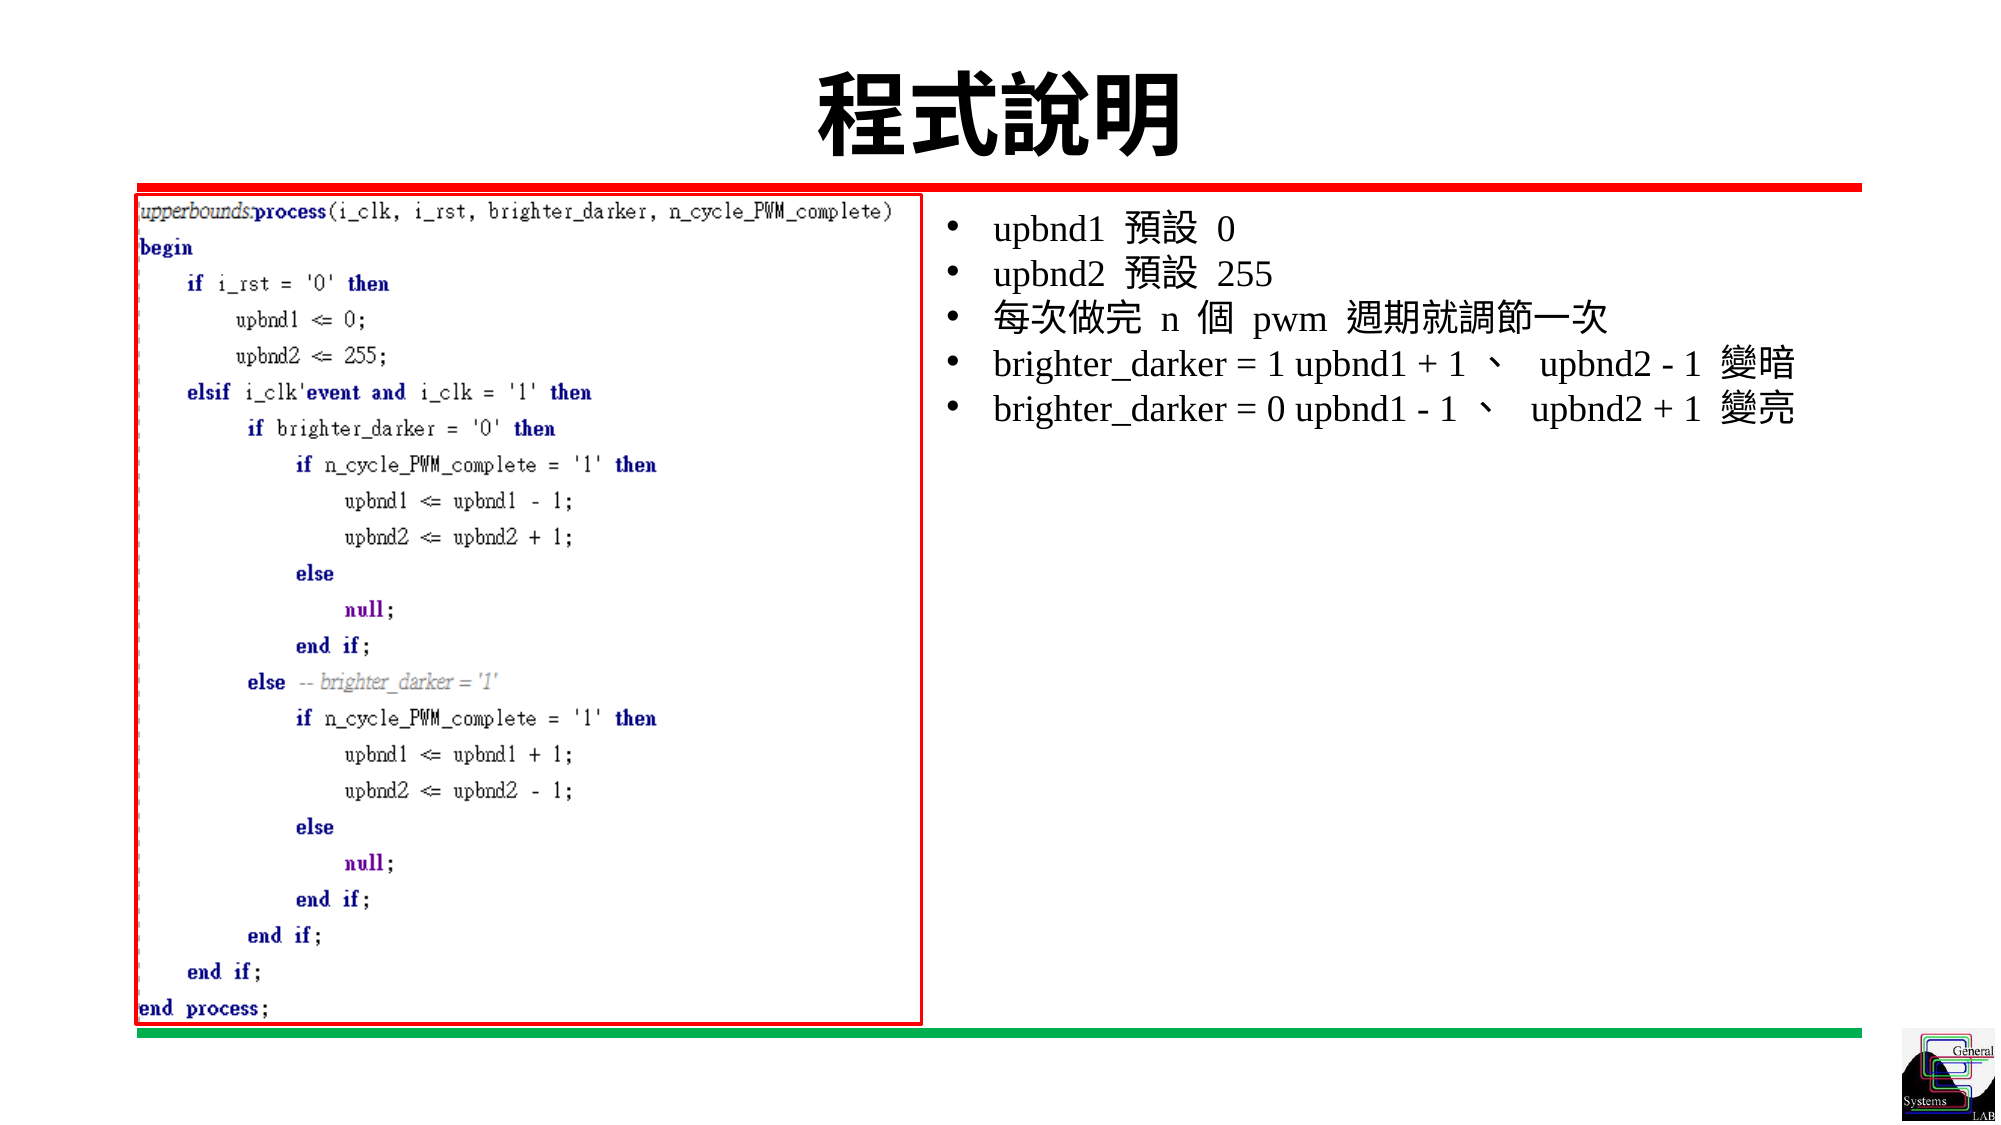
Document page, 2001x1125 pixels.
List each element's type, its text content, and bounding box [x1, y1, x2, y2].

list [137, 196, 920, 1023]
text_box upbnd1 預設 0 upbnd2 預設 255 每次做完 n 個 pwm 週期就調節一次 brighter_darker = 1 upbnd1 + 1、 upbnd2 - 1 變暗 brighter_darker = 0 upbnd1 - 1、 upbnd2 + 1 變亮 [931, 196, 1863, 661]
title 程式說明 [137, 59, 1863, 178]
picture [1902, 1028, 1995, 1121]
